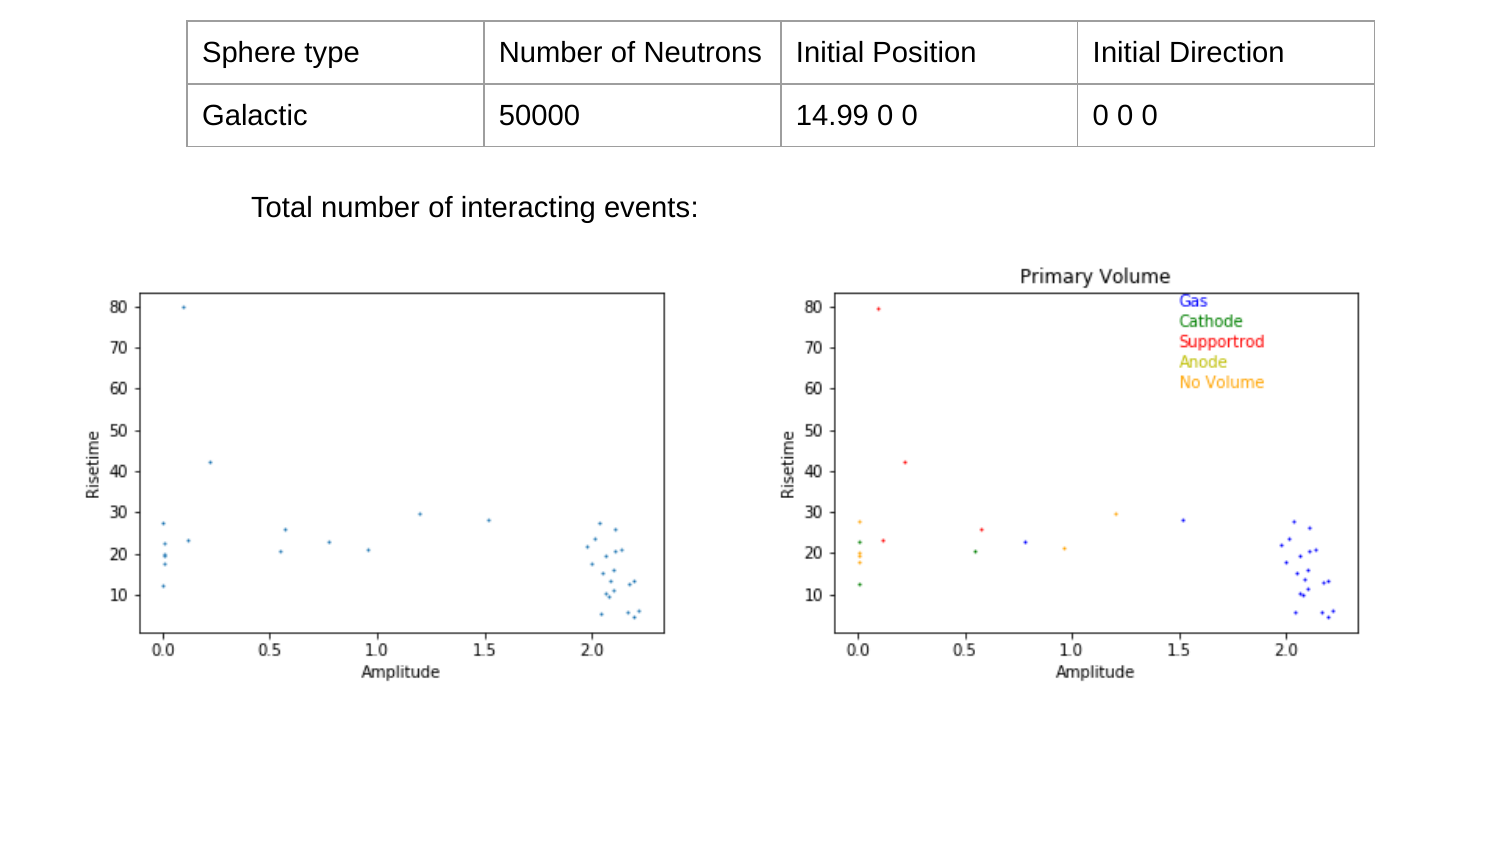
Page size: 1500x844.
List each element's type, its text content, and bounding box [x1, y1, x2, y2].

table_cell 50000 [485, 85, 780, 146]
picture [55, 238, 732, 690]
table_cell Galactic [188, 85, 483, 146]
table_cell 0 0 0 [1078, 85, 1374, 146]
table_header Sphere type [188, 22, 483, 83]
picture [749, 238, 1426, 690]
table_header Initial Position [782, 22, 1077, 83]
table_cell 14.99 0 0 [782, 85, 1077, 146]
table_header Initial Direction [1078, 22, 1374, 83]
text_box Total number of interacting events: [236, 173, 1363, 239]
table_header Number of Neutrons [485, 22, 780, 83]
